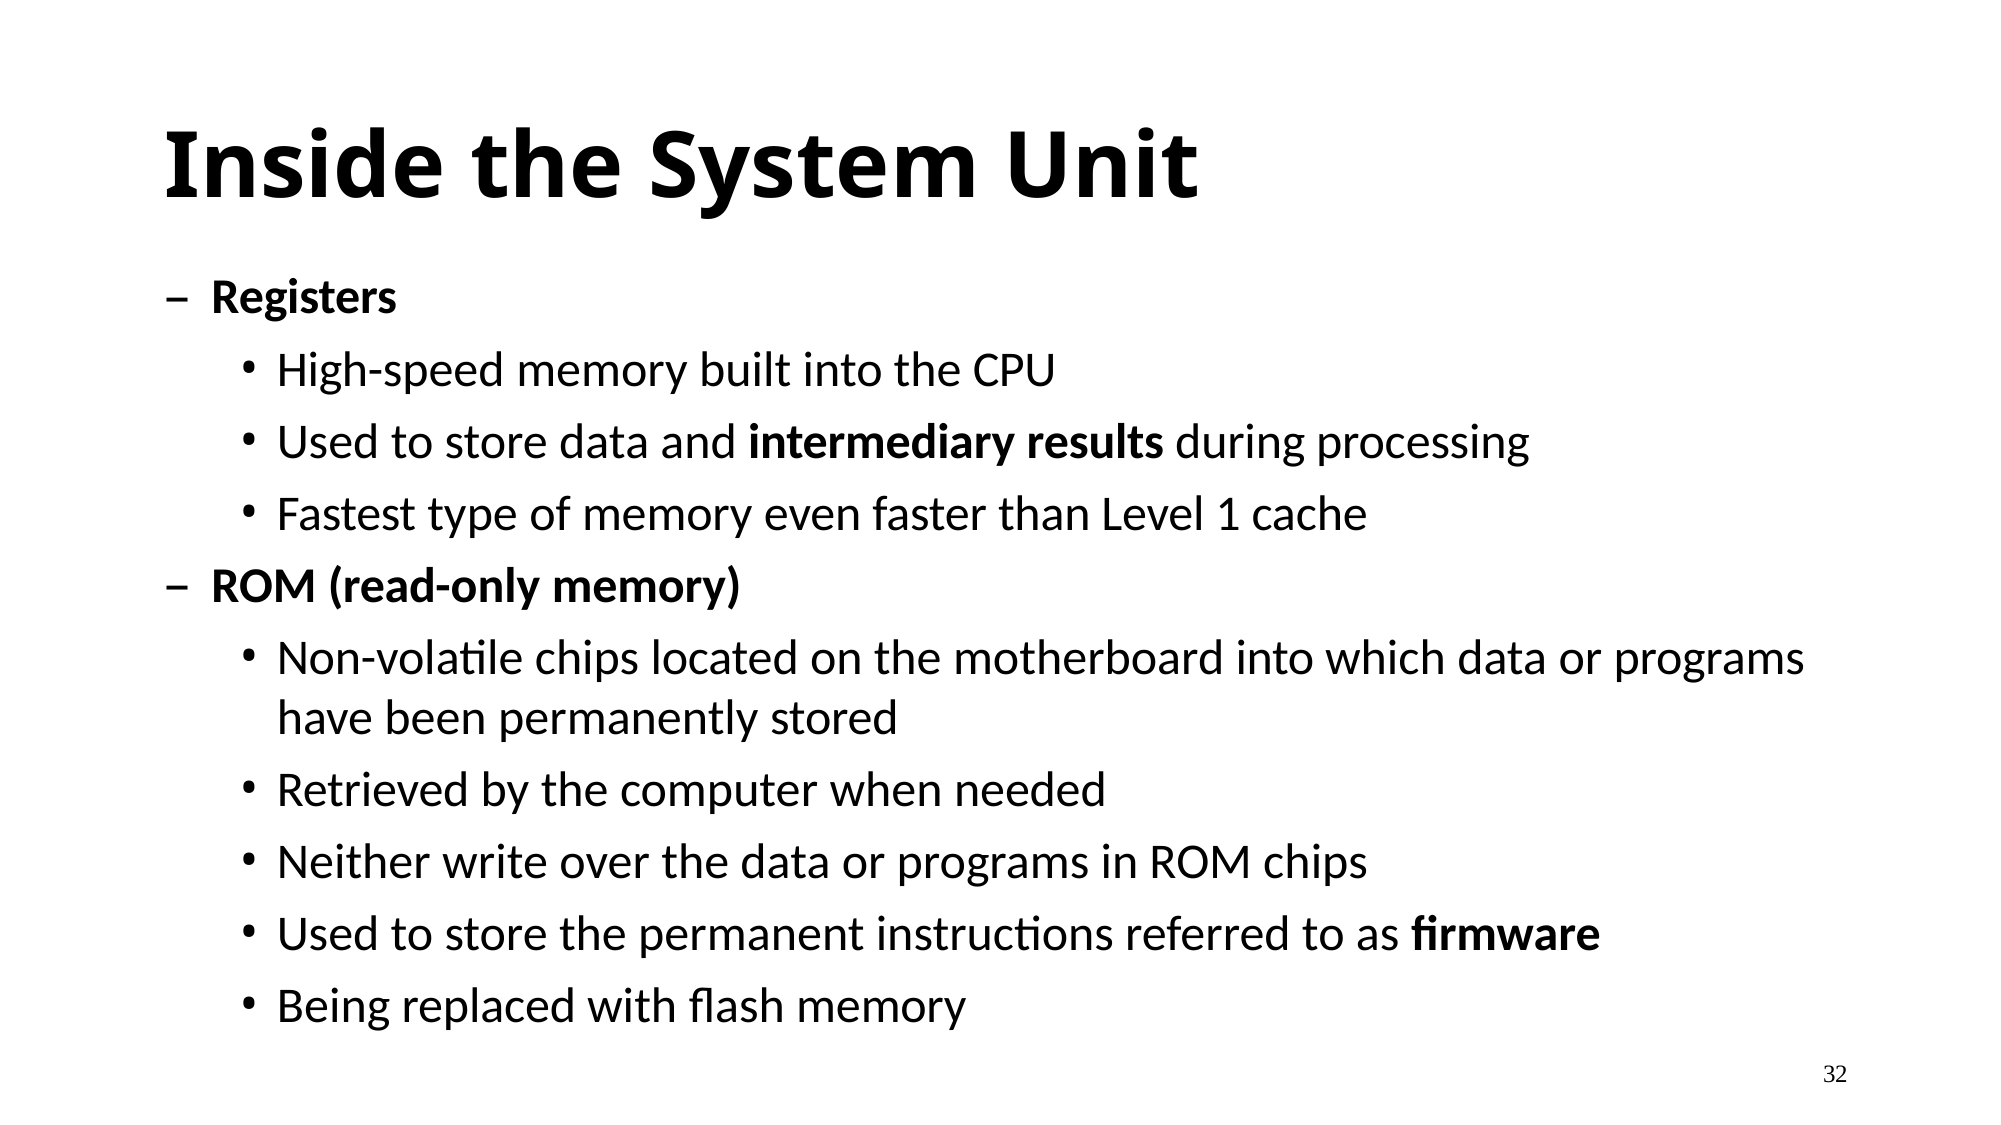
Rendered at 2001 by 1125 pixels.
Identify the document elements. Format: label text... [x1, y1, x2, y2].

title Inside the System Unit [162, 36, 1905, 249]
slide_number 32 [1412, 1042, 1863, 1103]
text_box Registers High-speed memory built into the CPU Used to store data and intermediary results during processing Fastest type of memory even faster than Level 1 cache ROM (read-only memory) Non-volatile chips located on the motherboard into which data or programs have been permanently stored Retrieved by the computer when needed Neither write over the data or programs in ROM chips Used to store the permanent instructions referred to as firmware Being replaced with flash memory [162, 249, 1905, 1033]
